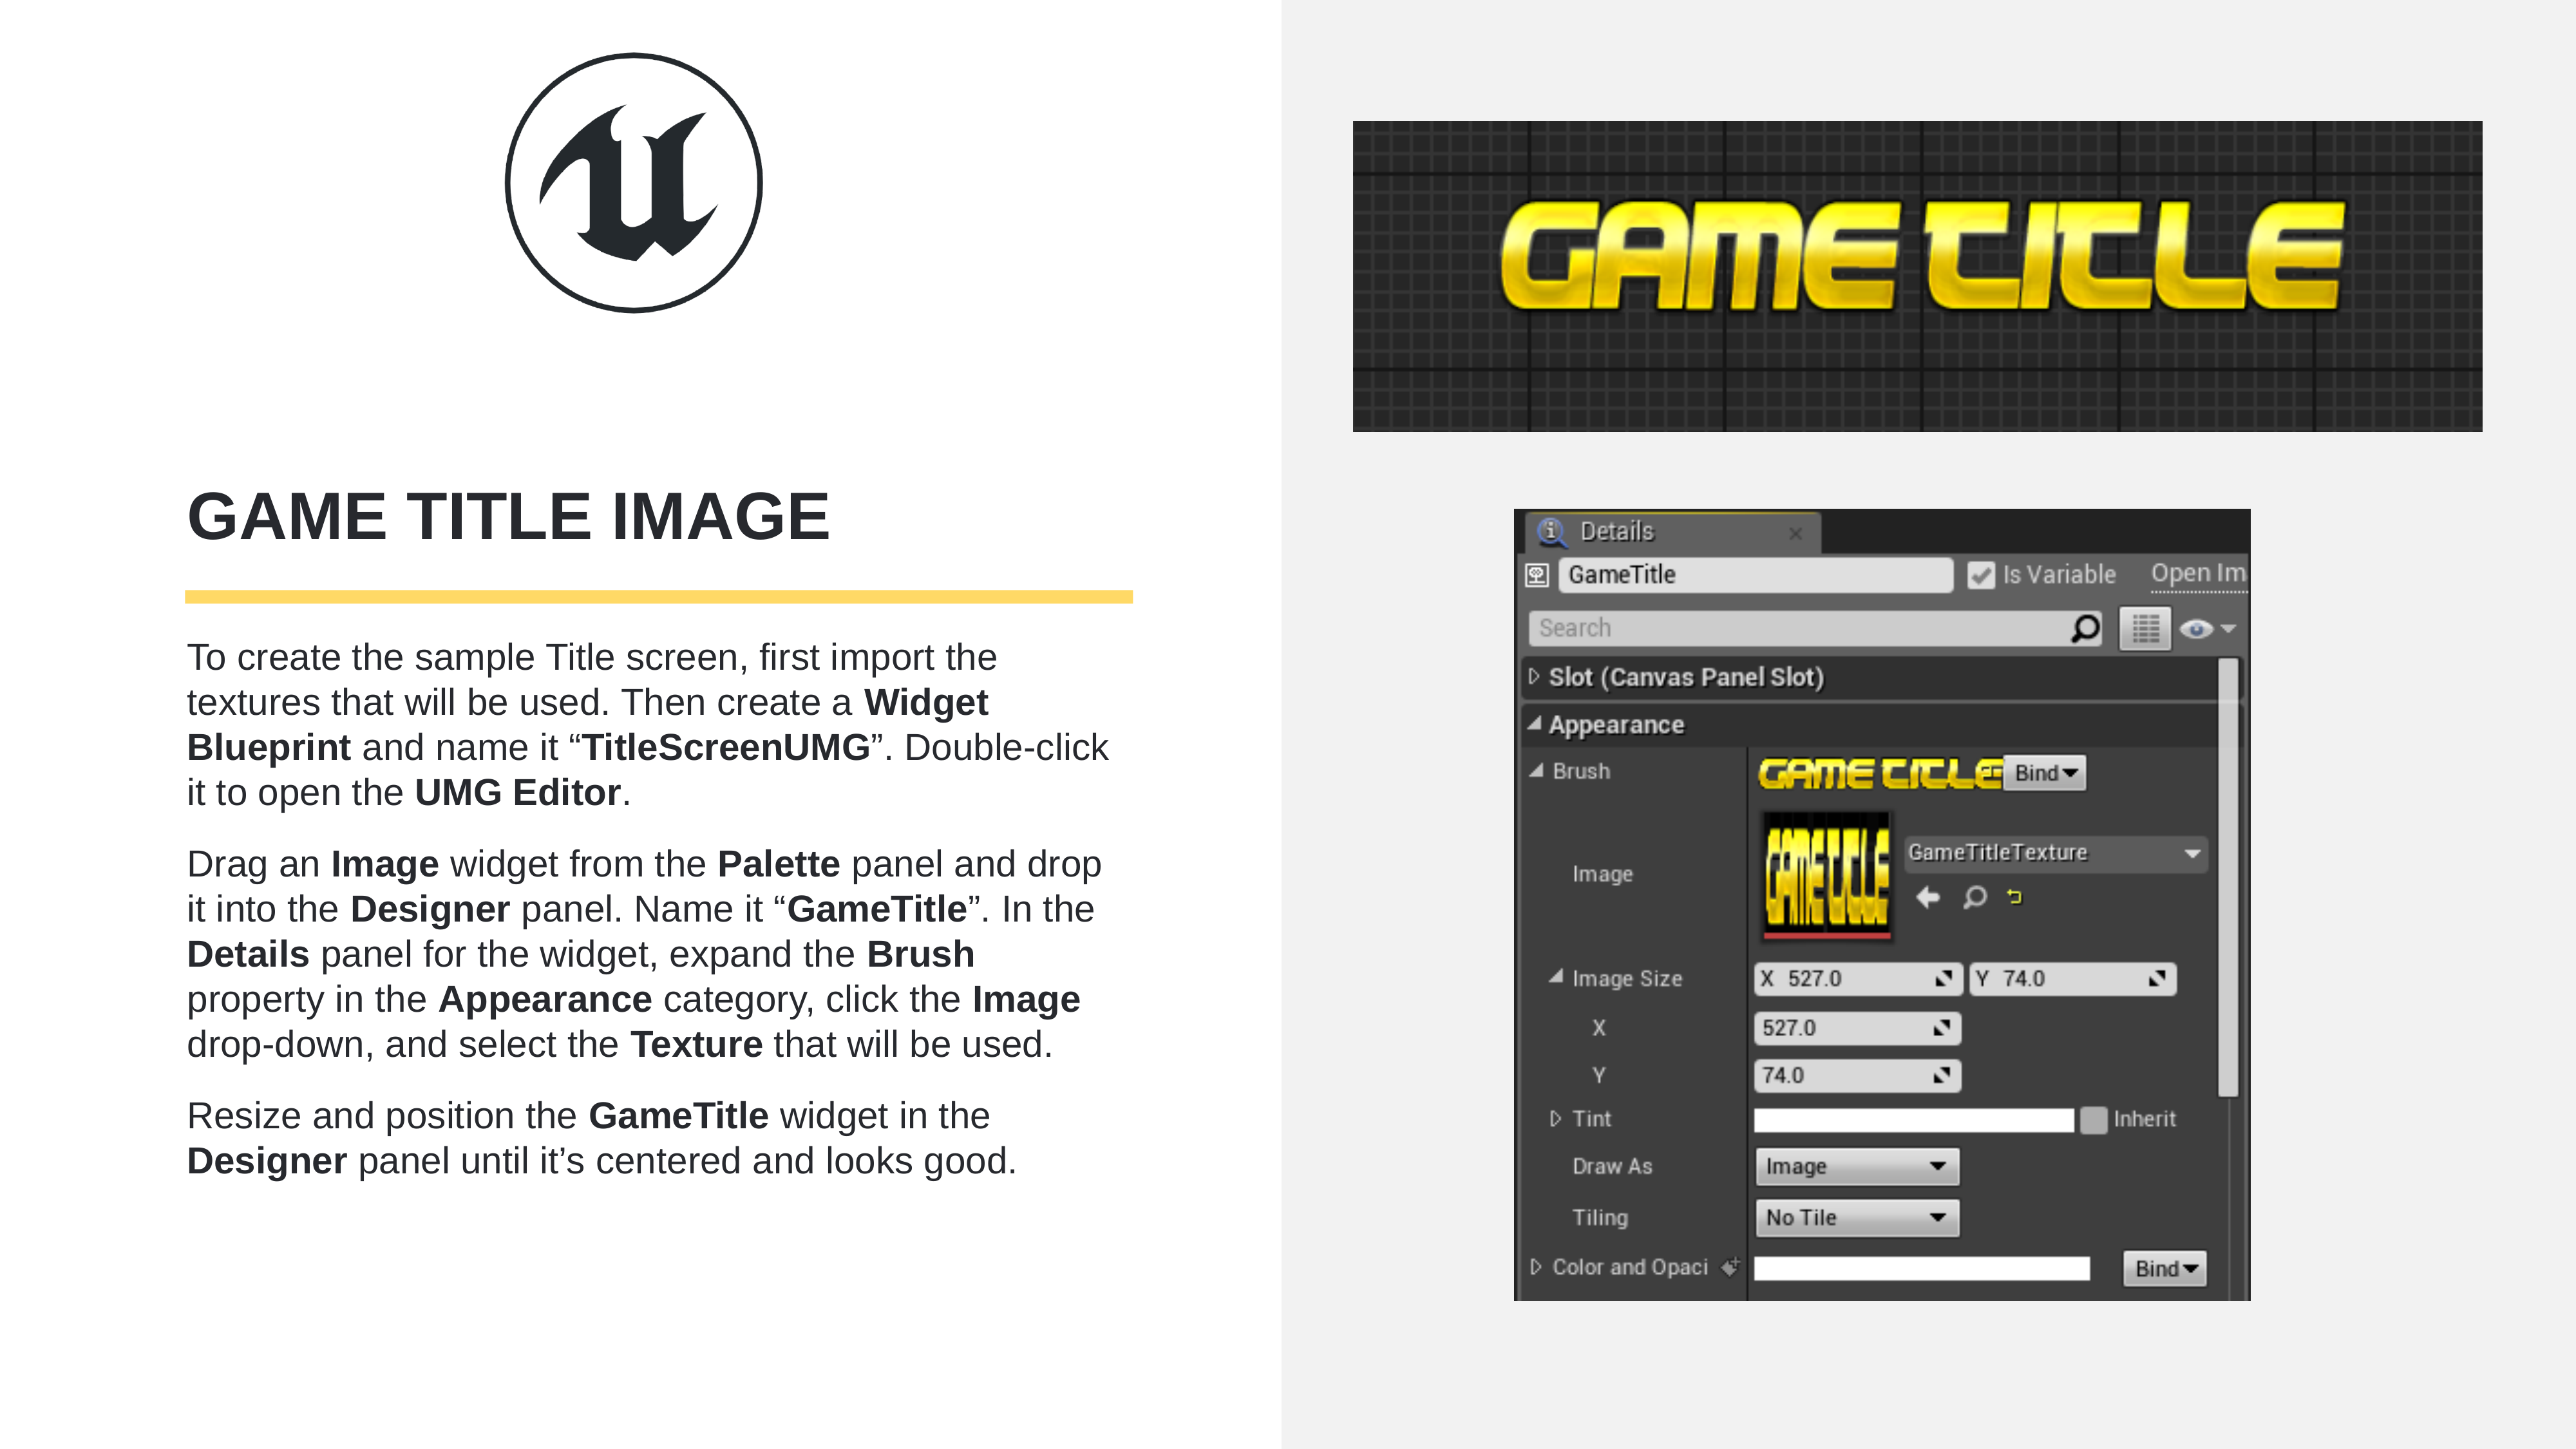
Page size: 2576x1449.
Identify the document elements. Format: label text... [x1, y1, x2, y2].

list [1514, 509, 2251, 1301]
picture [495, 43, 773, 97]
title Game Title image [177, 97, 1133, 558]
picture [1352, 121, 2483, 432]
list To create the sample Title screen, first import the textures that will be used. Then create a Widget Blueprint and name it “TitleScreenUMG”. Double-click it to open the UMG Editor. Drag an Image widget from the Palette panel and drop it into the Designer panel. Name it “GameTitle”. In the Details panel for the widget, expand the Brush property in the Appearance category, click the Image drop-down, and select the Texture that will be used. Resize and position the GameTitle widget in the Designer panel until it’s centered and looks good. [177, 628, 1133, 1437]
